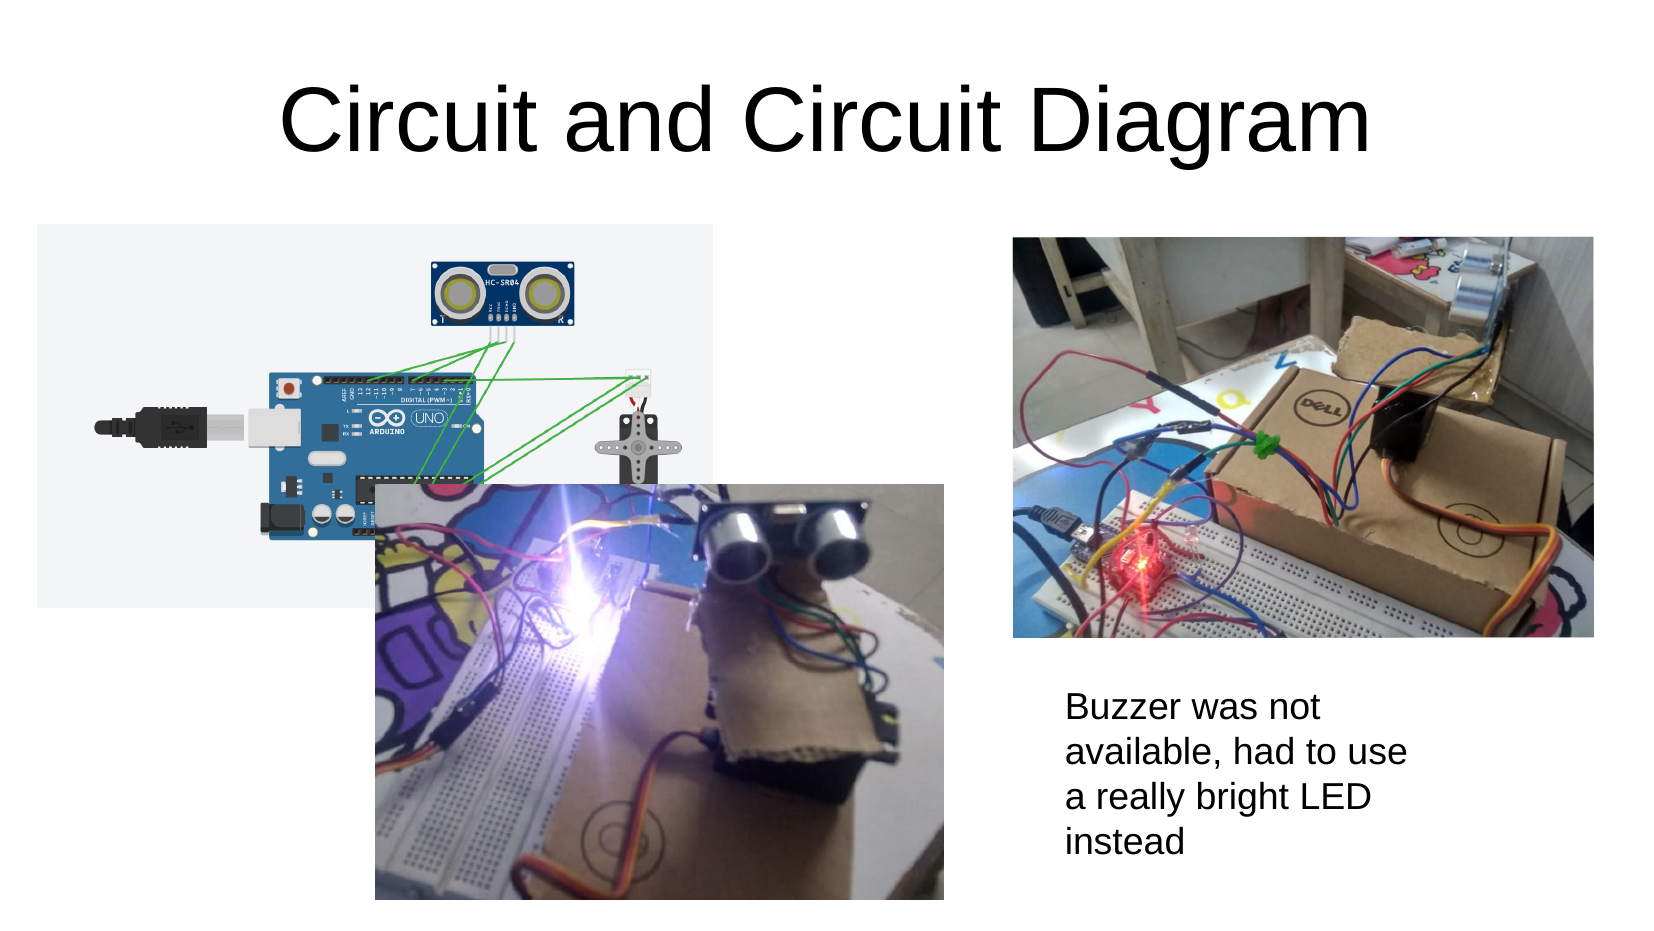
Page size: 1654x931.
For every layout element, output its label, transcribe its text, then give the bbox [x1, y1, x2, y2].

picture [1012, 236, 1594, 638]
picture [37, 224, 944, 901]
text_box Circuit and Circuit Diagram [82, 37, 1571, 193]
text_box Buzzer was not available, had to use a really bright LED instead [1049, 675, 1425, 858]
